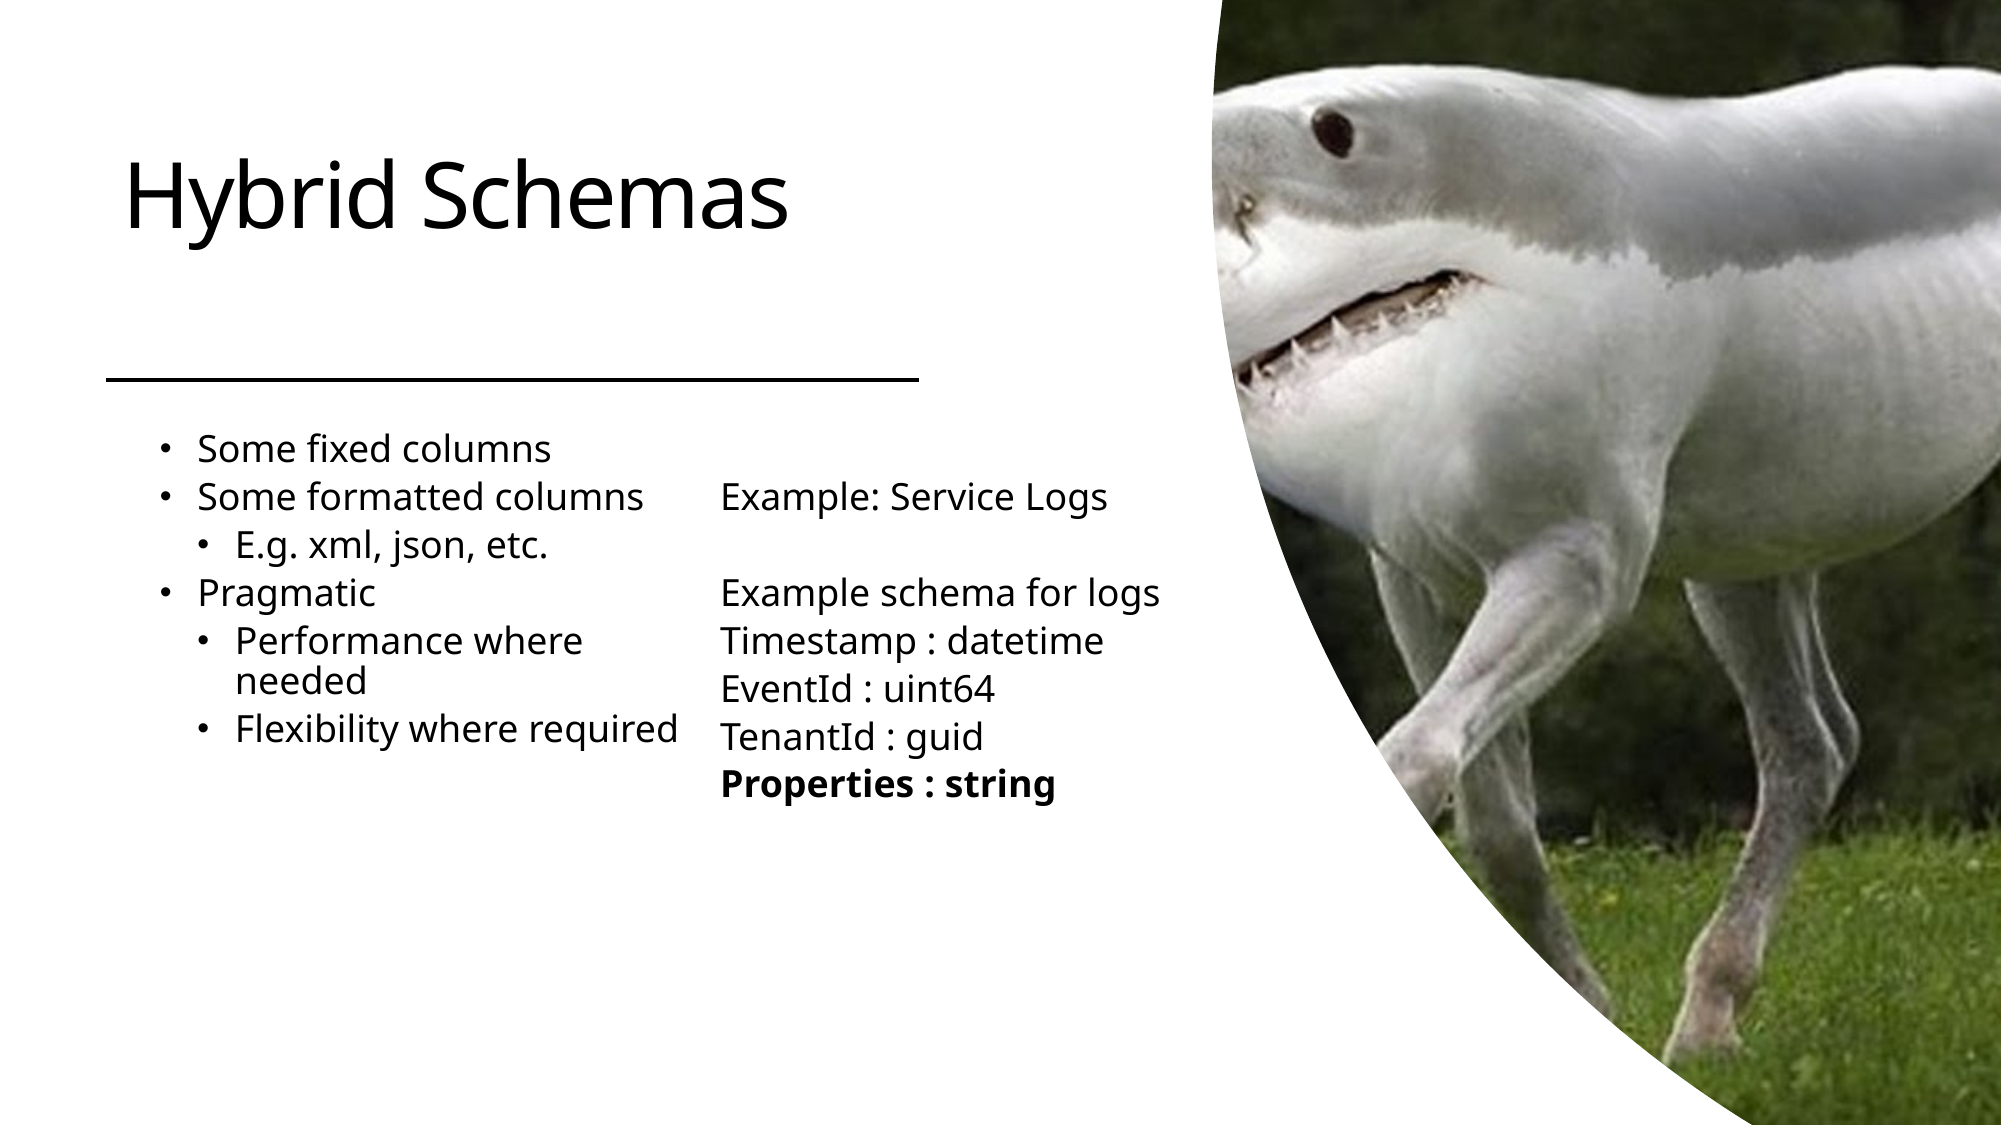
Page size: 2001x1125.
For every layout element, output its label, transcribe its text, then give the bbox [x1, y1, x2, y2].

picture [1211, 0, 2001, 1125]
text_box Hybrid Schemas [107, 59, 948, 338]
text_box [0, 0, 1211, 1125]
text_box Some fixed columns Some formatted columns E.g. xml, json, etc. Pragmatic Performance where needed Flexibility where required Example: Service Logs Example schema for logs Timestamp : datetime EventId : uint64 TenantId : guid Properties : string [107, 422, 1211, 991]
